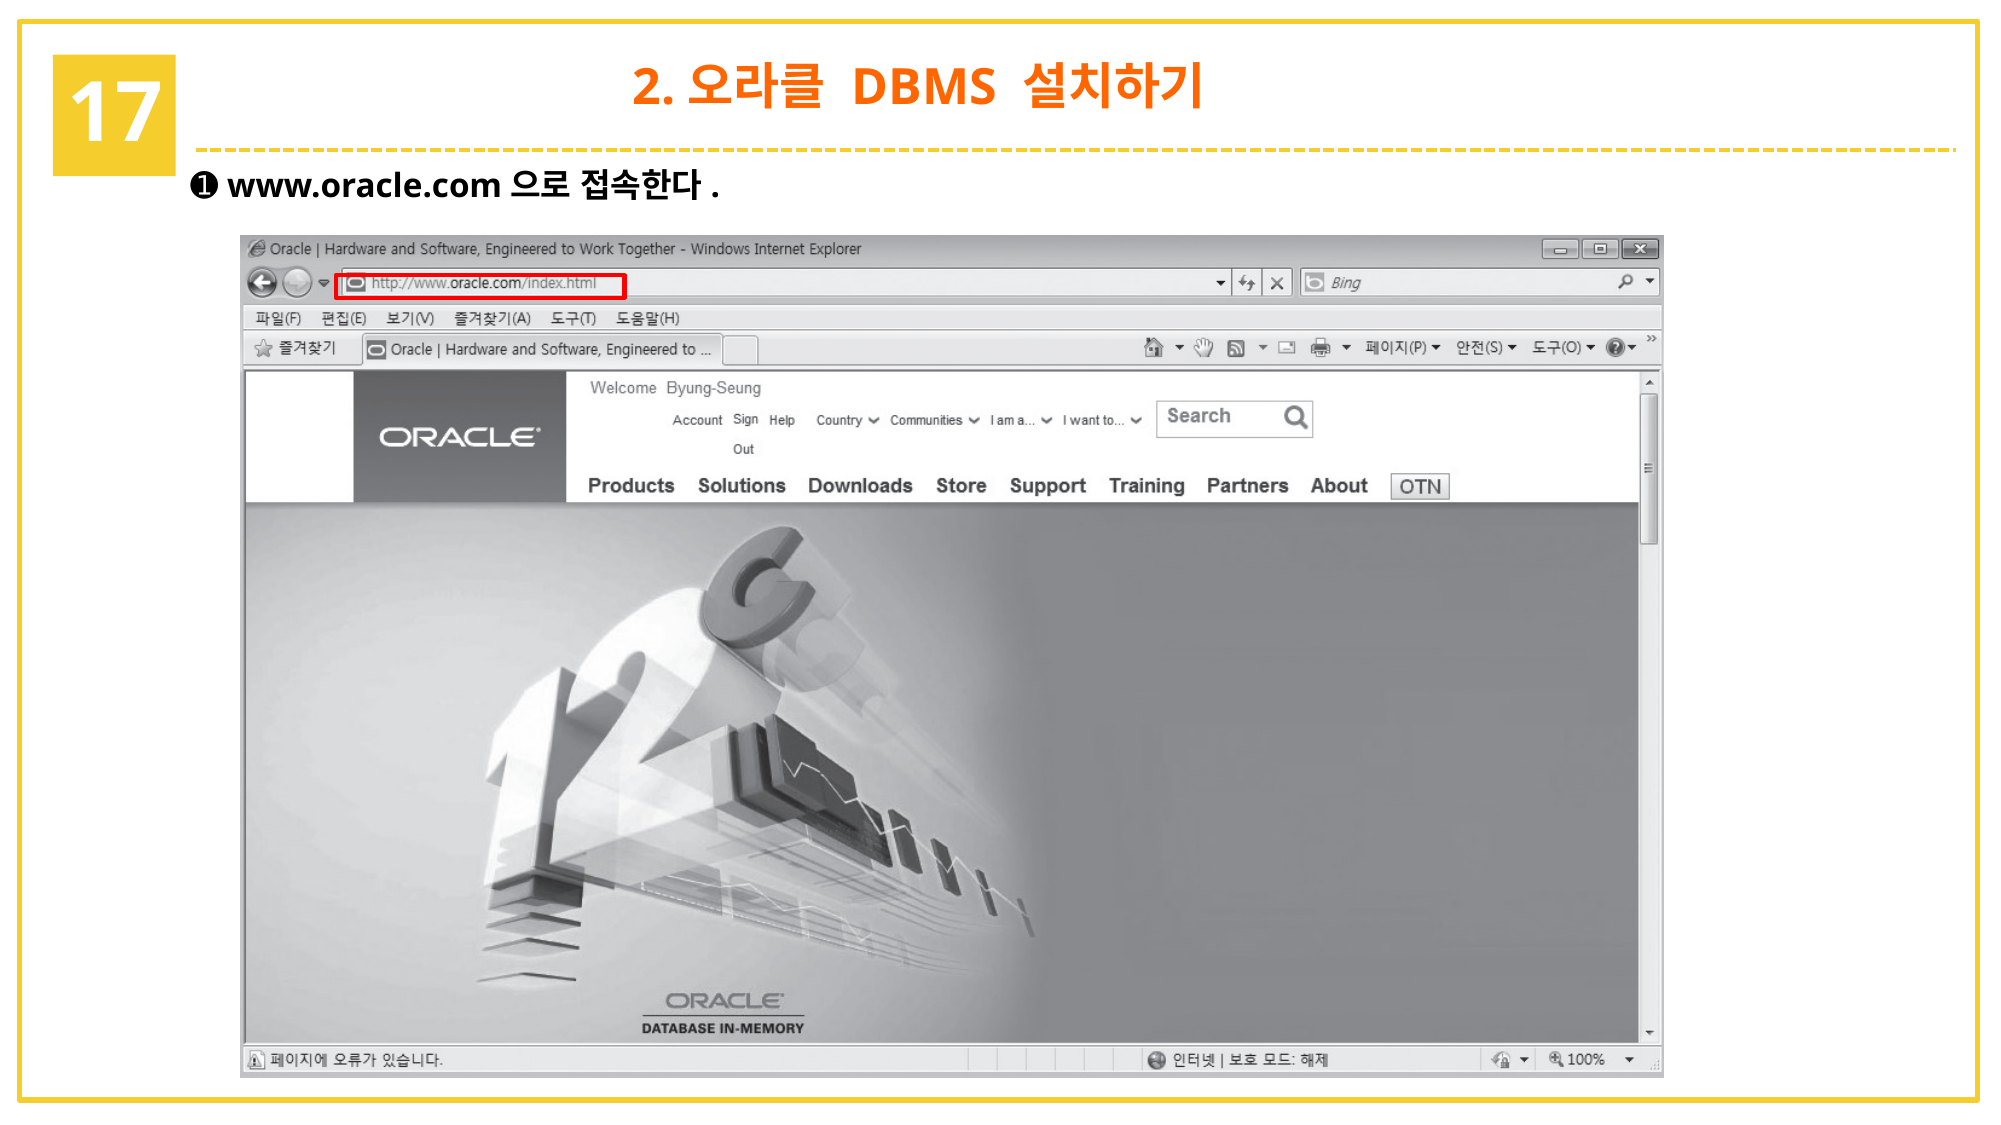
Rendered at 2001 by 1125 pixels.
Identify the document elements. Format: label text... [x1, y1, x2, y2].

text_box [51, 52, 175, 178]
picture [240, 235, 1664, 1079]
text_box 2.오라클 DBMS 설치하기 [214, 47, 1625, 123]
text_box [18, 19, 1979, 1102]
text_box 17 [53, 51, 199, 166]
text_box rollback 실행 시 메모리 상태 [199, 154, 1953, 158]
text_box ➊ www.oracle.com으로 접속한다. [175, 156, 967, 212]
